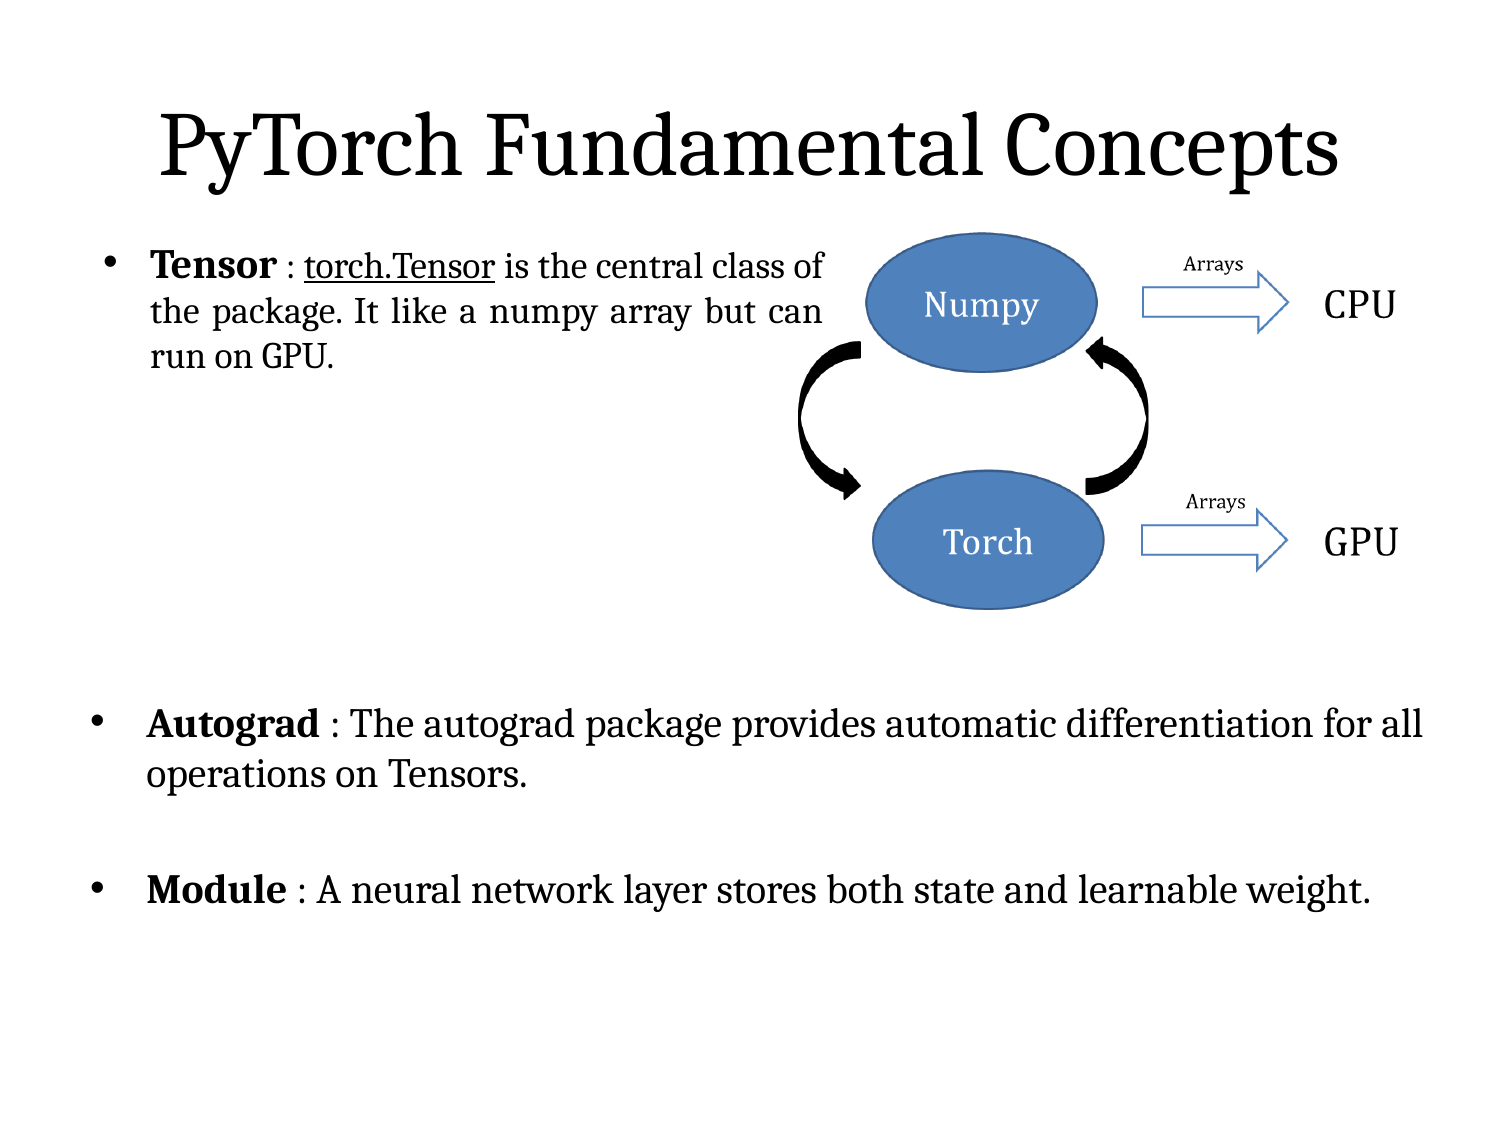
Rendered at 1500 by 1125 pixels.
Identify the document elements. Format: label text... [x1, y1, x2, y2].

list Autograd : The autograd package provides automatic differentiation for all operations on Tensors. Module : A neural network layer stores both state and learnable weight. [75, 278, 1447, 1022]
picture [798, 232, 1426, 611]
title PyTorch Fundamental Concepts [75, 45, 1425, 233]
text_box Tensor : torch.Tensor is the central class of the package. It like a numpy array but can run on GPU. [88, 228, 839, 384]
